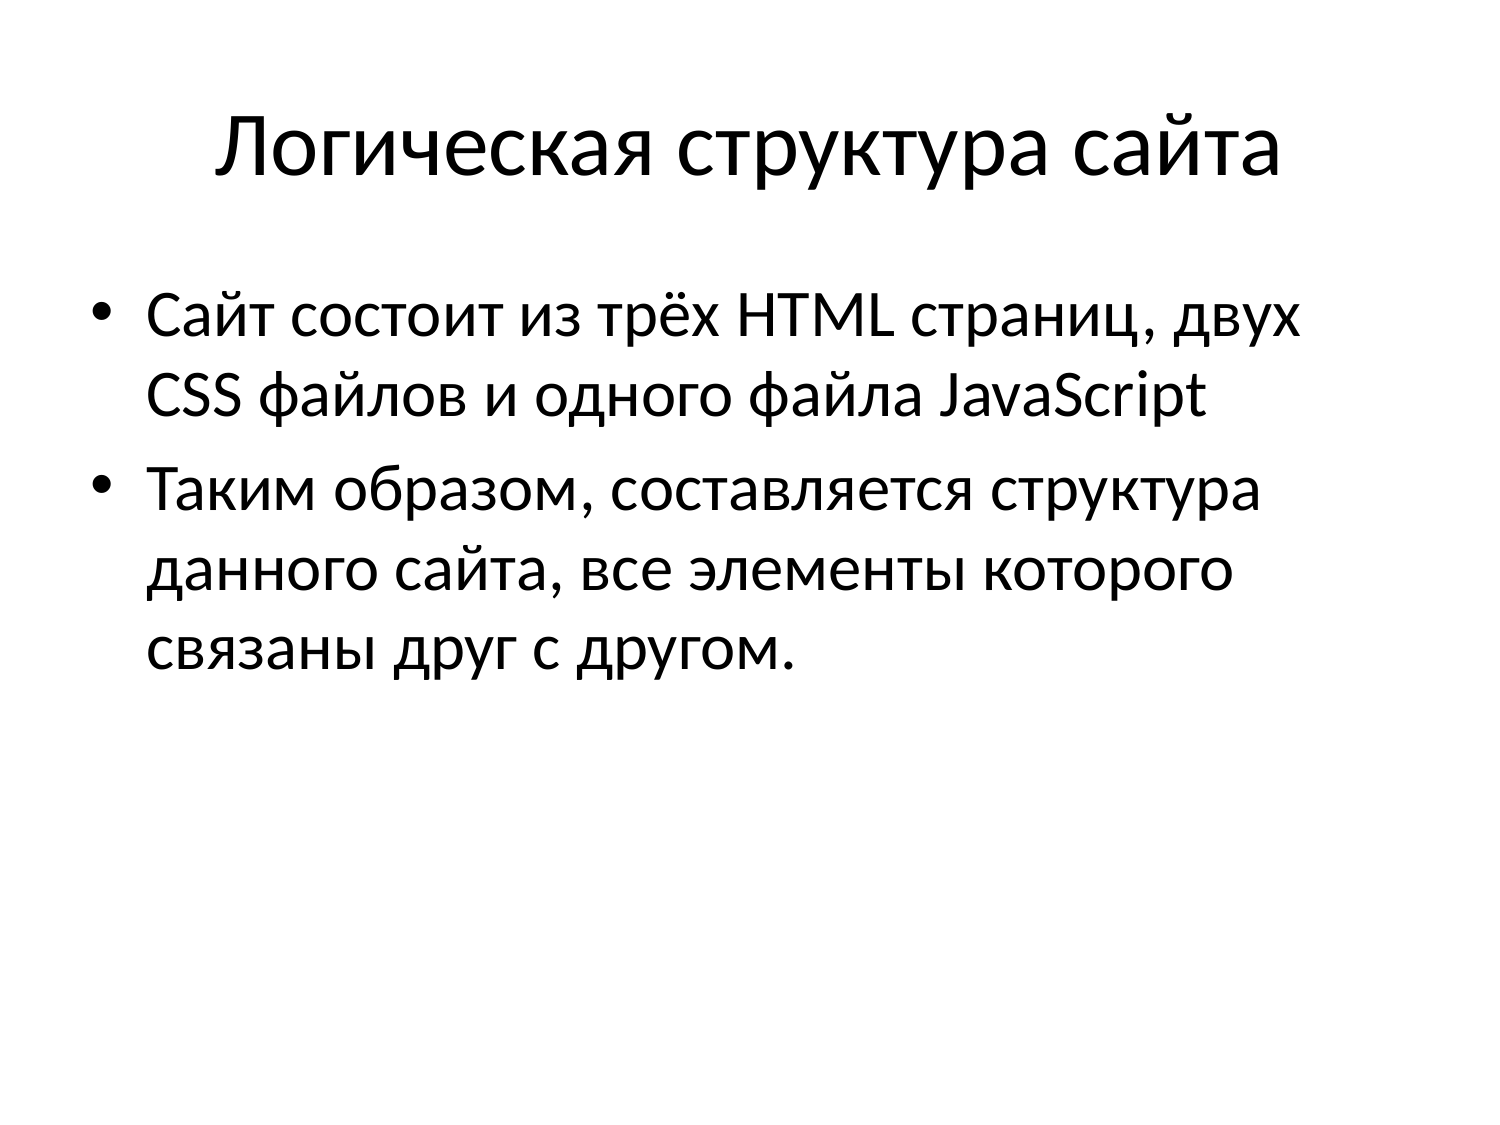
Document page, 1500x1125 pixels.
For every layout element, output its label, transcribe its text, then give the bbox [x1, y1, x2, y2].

title Логическая структура сайта [75, 45, 1425, 233]
list Сайт состоит из трёх HTML страниц, двух CSS файлов и одного файла JavaScript Таким образом, составляется структура данного сайта, все элементы которого связаны друг с другом. [75, 262, 1425, 1005]
